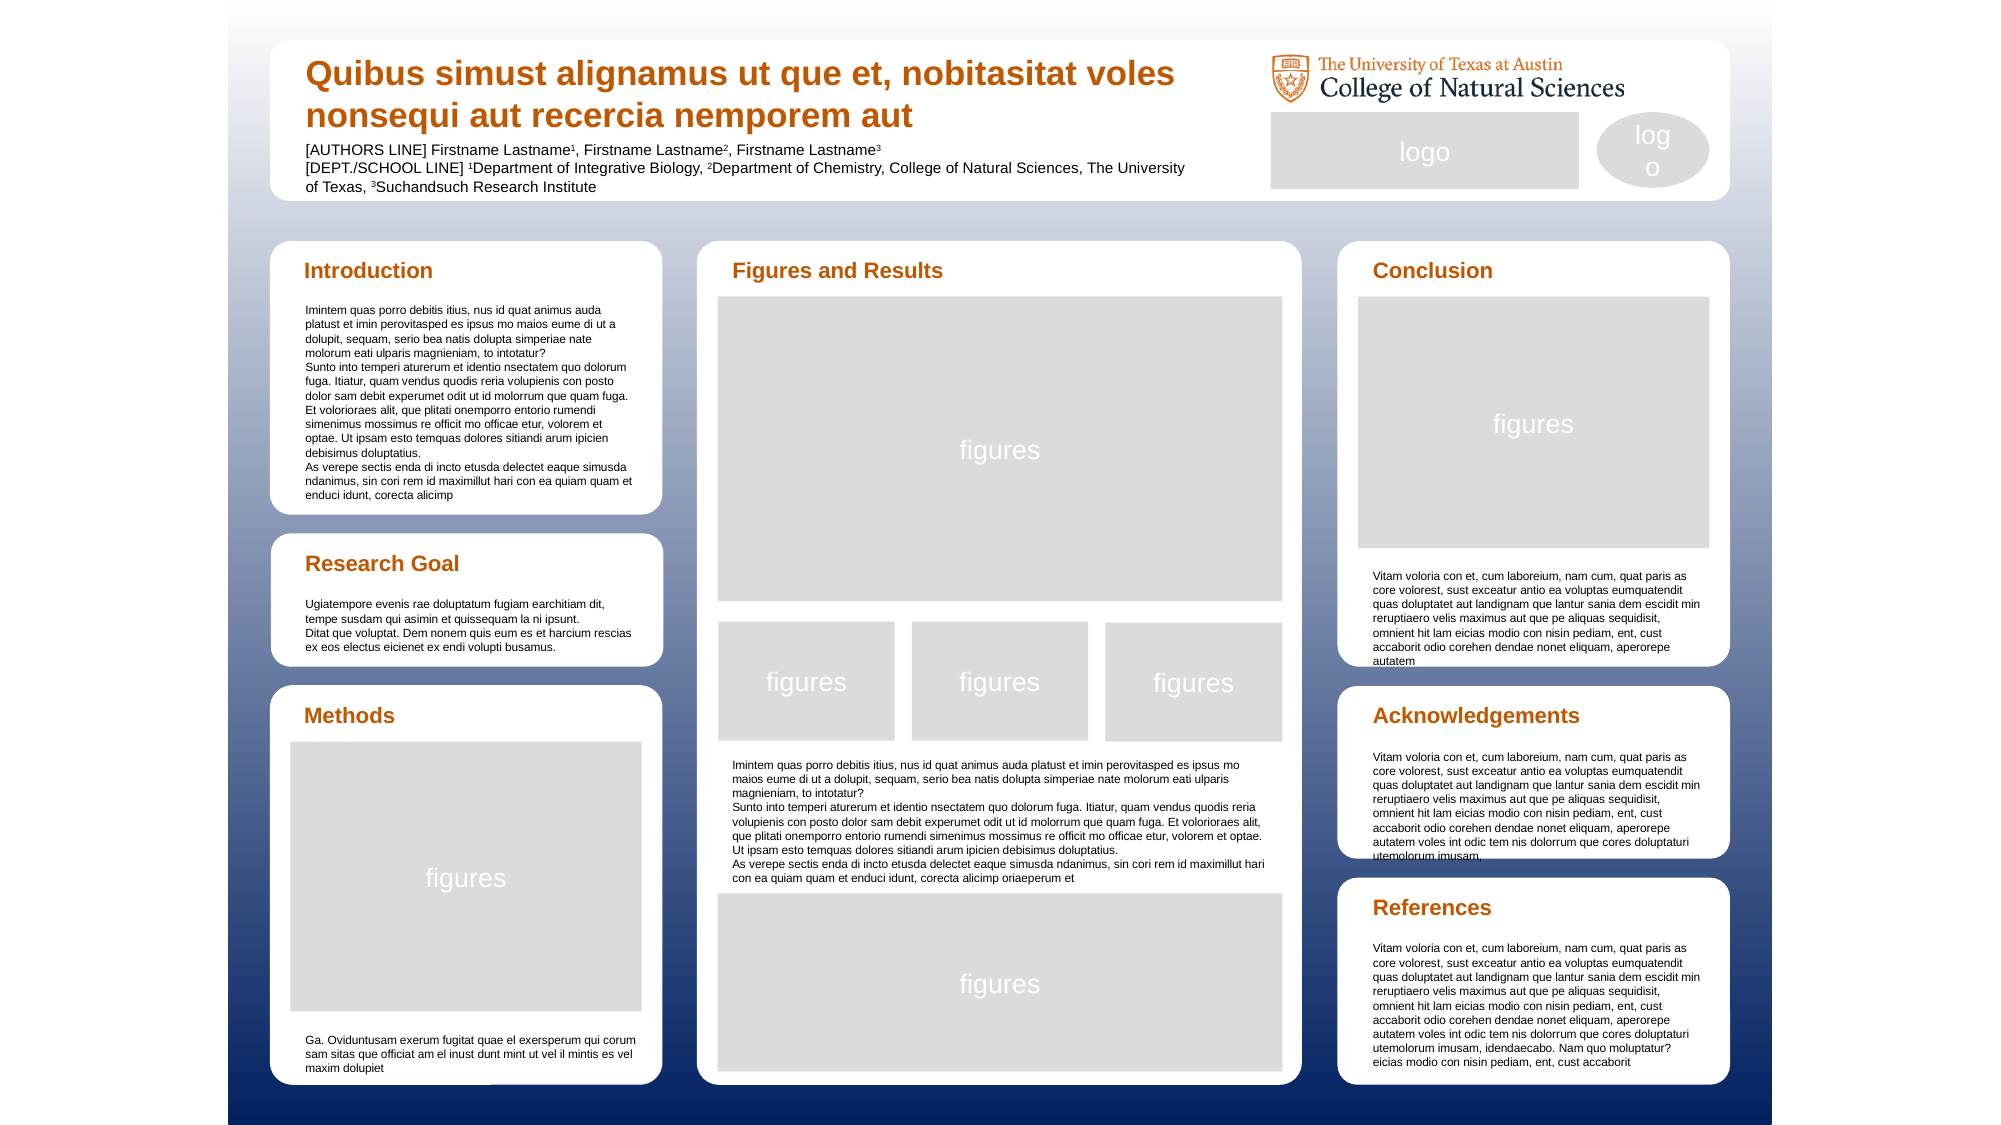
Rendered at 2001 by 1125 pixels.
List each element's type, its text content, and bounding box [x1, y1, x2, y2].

picture [1270, 52, 1624, 104]
text_box [227, 0, 1772, 1125]
text_box [268, 39, 1732, 202]
text_box Vitam voloria con et, cum laboreium, nam cum, quat paris as core volorest, sust exceatur antio ea voluptas eumquatendit quas doluptatet aut landignam que lantur sania dem escidit min reruptiaero velis maximus aut que pe aliquas sequidisit, omnient hit lam eicias modio con nisin pediam, ent, cust accaborit odio corehen dendae nonet eliquam, aperorepe autatem voles int odic tem nis dolorrum que cores doluptaturi utemolorum imusam, [1358, 741, 1716, 871]
text_box figures [289, 741, 643, 1012]
text_box Methods [289, 693, 600, 735]
text_box Introduction [289, 249, 600, 291]
text_box Vitam voloria con et, cum laboreium, nam cum, quat paris as core volorest, sust exceatur antio ea voluptas eumquatendit quas doluptatet aut landignam que lantur sania dem escidit min reruptiaero velis maximus aut que pe aliquas sequidisit, omnient hit lam eicias modio con nisin pediam, ent, cust accaborit odio corehen dendae nonet eliquam, aperorepe autatem voles int odic tem nis dolorrum que cores doluptaturi utemolorum imusam, idendaecabo. Nam quo moluptatur? eicias modio con nisin pediam, ent, cust accaborit [1358, 933, 1716, 1077]
text_box [1336, 240, 1732, 668]
text_box Research Goal [290, 541, 601, 583]
text_box [268, 240, 664, 516]
text_box Conclusion [1358, 249, 1638, 291]
text_box Ugiatempore evenis rae doluptatum fugiam earchitiam dit, tempe susdam qui asimin et quissequam la ni ipsunt. Ditat que voluptat. Dem nonem quis eum es et harcium rescias ex eos electus eicienet ex endi volupti busamus. [290, 589, 652, 662]
text_box Acknowledgements [1358, 694, 1638, 736]
text_box logo [1270, 111, 1580, 190]
text_box [1336, 685, 1732, 860]
text_box [695, 239, 1303, 1086]
text_box [268, 684, 664, 1086]
text_box figures [911, 621, 1089, 742]
text_box Figures and Results [717, 249, 1015, 291]
text_box Imintem quas porro debitis itius, nus id quat animus auda platust et imin perovitasped es ipsus mo maios eume di ut a dolupit, sequam, serio bea natis dolupta simperiae nate molorum eati ulparis magnieniam, to intotatur? Sunto into temperi aturerum et identio nsectatem quo dolorum fuga. Itiatur, quam vendus quodis reria volupienis con posto dolor sam debit experumet odit ut id molorrum que quam fuga. Et volorioraes alit, que plitati onemporro entorio rumendi simenimus mossimus re officit mo officae etur, volorem et optae. Ut ipsam esto temquas dolores sitiandi arum ipicien debisimus doluptatius. As verepe sectis enda di incto etusda delectet eaque simusda ndanimus, sin cori rem id maximillut hari con ea quiam quam et enduci idunt, corecta alicimp [290, 295, 652, 510]
text_box Quibus simust alignamus ut que et, nobitasitat voles nonsequi aut recercia nemporem aut [290, 43, 1254, 142]
text_box [AUTHORS LINE] Firstname Lastname1, Firstname Lastname2, Firstname Lastname3 [DEPT./SCHOOL LINE] 1Department of Integrative Biology, 2Department of Chemistry, College of Natural Sciences, The University of Texas, 3Suchandsuch Research Institute [290, 132, 1209, 203]
text_box [1336, 876, 1732, 1086]
text_box [269, 532, 665, 668]
text_box Imintem quas porro debitis itius, nus id quat animus auda platust et imin perovitasped es ipsus mo maios eume di ut a dolupit, sequam, serio bea natis dolupta simperiae nate molorum eati ulparis magnieniam, to intotatur? Sunto into temperi aturerum et identio nsectatem quo dolorum fuga. Itiatur, quam vendus quodis reria volupienis con posto dolor sam debit experumet odit ut id molorrum que quam fuga. Et volorioraes alit, que plitati onemporro entorio rumendi simenimus mossimus re officit mo officae etur, volorem et optae. Ut ipsam esto temquas dolores sitiandi arum ipicien debisimus doluptatius. As verepe sectis enda di incto etusda delectet eaque simusda ndanimus, sin cori rem id maximillut hari con ea quiam quam et enduci idunt, corecta alicimp oriaeperum et [717, 749, 1289, 893]
text_box figures [717, 893, 1283, 1072]
text_box Ga. Oviduntusam exerum fugitat quae el exersperum qui corum sam sitas que officiat am el inust dunt mint ut vel il mintis es vel maxim dolupiet [290, 1024, 652, 1083]
text_box figures [717, 621, 896, 742]
text_box figures [1357, 295, 1710, 549]
text_box logo [1595, 111, 1711, 189]
text_box Vitam voloria con et, cum laboreium, nam cum, quat paris as core volorest, sust exceatur antio ea voluptas eumquatendit quas doluptatet aut landignam que lantur sania dem escidit min reruptiaero velis maximus aut que pe aliquas sequidisit, omnient hit lam eicias modio con nisin pediam, ent, cust accaborit odio corehen dendae nonet eliquam, aperorepe autatem [1358, 560, 1717, 676]
text_box figures [1104, 622, 1283, 743]
text_box References [1358, 886, 1638, 928]
text_box figures [717, 295, 1283, 602]
